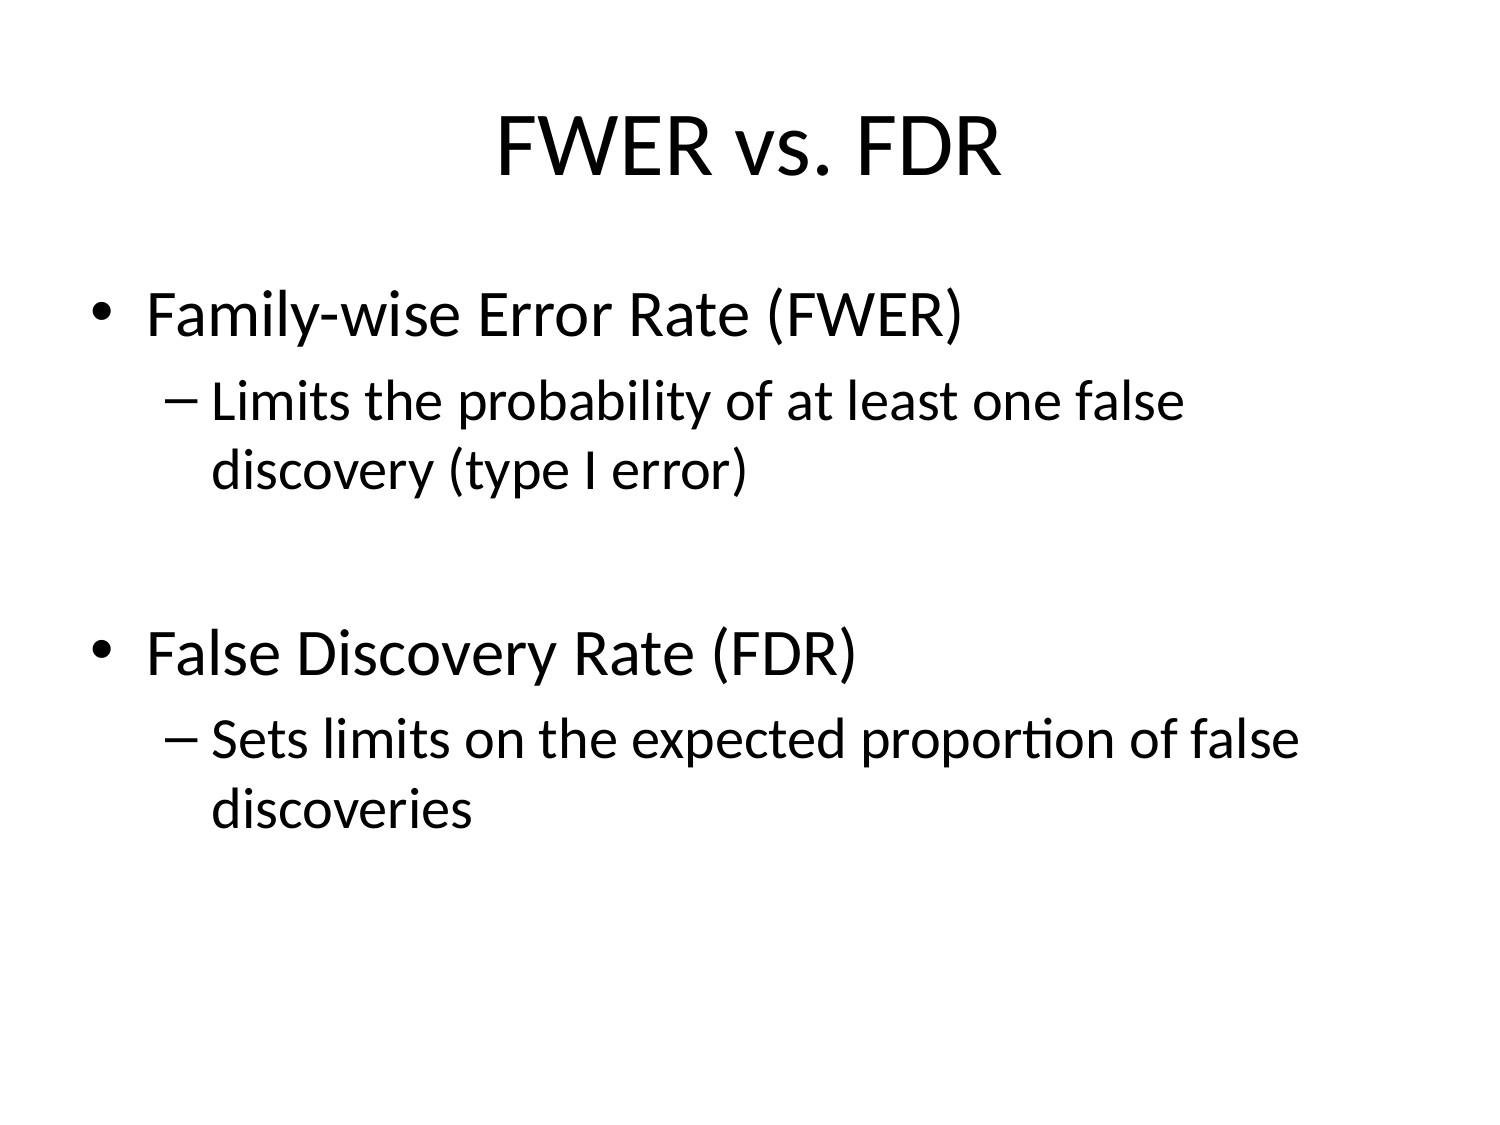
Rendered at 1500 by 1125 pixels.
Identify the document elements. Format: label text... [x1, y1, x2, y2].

list Family-wise Error Rate (FWER) Limits the probability of at least one false discovery (type I error) False Discovery Rate (FDR) Sets limits on the expected proportion of false discoveries [75, 262, 1425, 1005]
title FWER vs. FDR [75, 45, 1425, 233]
